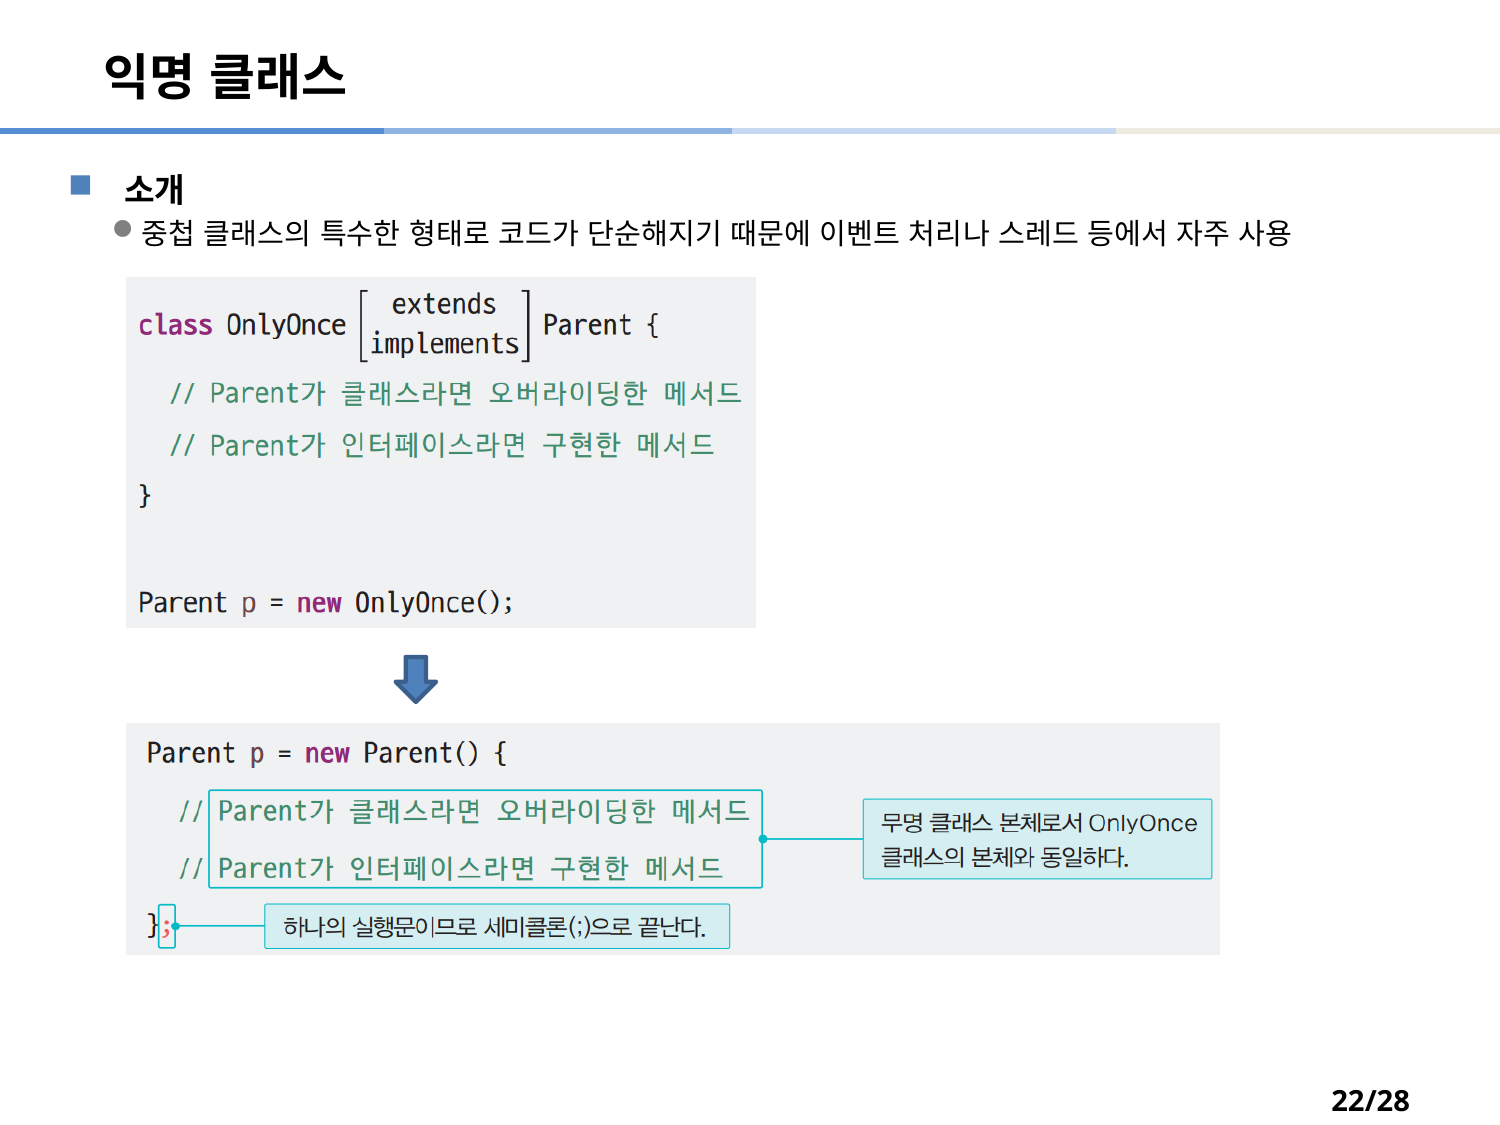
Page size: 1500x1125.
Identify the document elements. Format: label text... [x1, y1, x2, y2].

title 익명 클래스 [88, 30, 1330, 121]
list 소개 중첩 클래스의 특수한 형태로 코드가 단순해지기 때문에 이벤트 처리나 스레드 등에서 자주 사용 [52, 141, 1436, 1083]
picture [125, 277, 757, 629]
text_box [393, 654, 439, 705]
picture [125, 723, 1221, 956]
